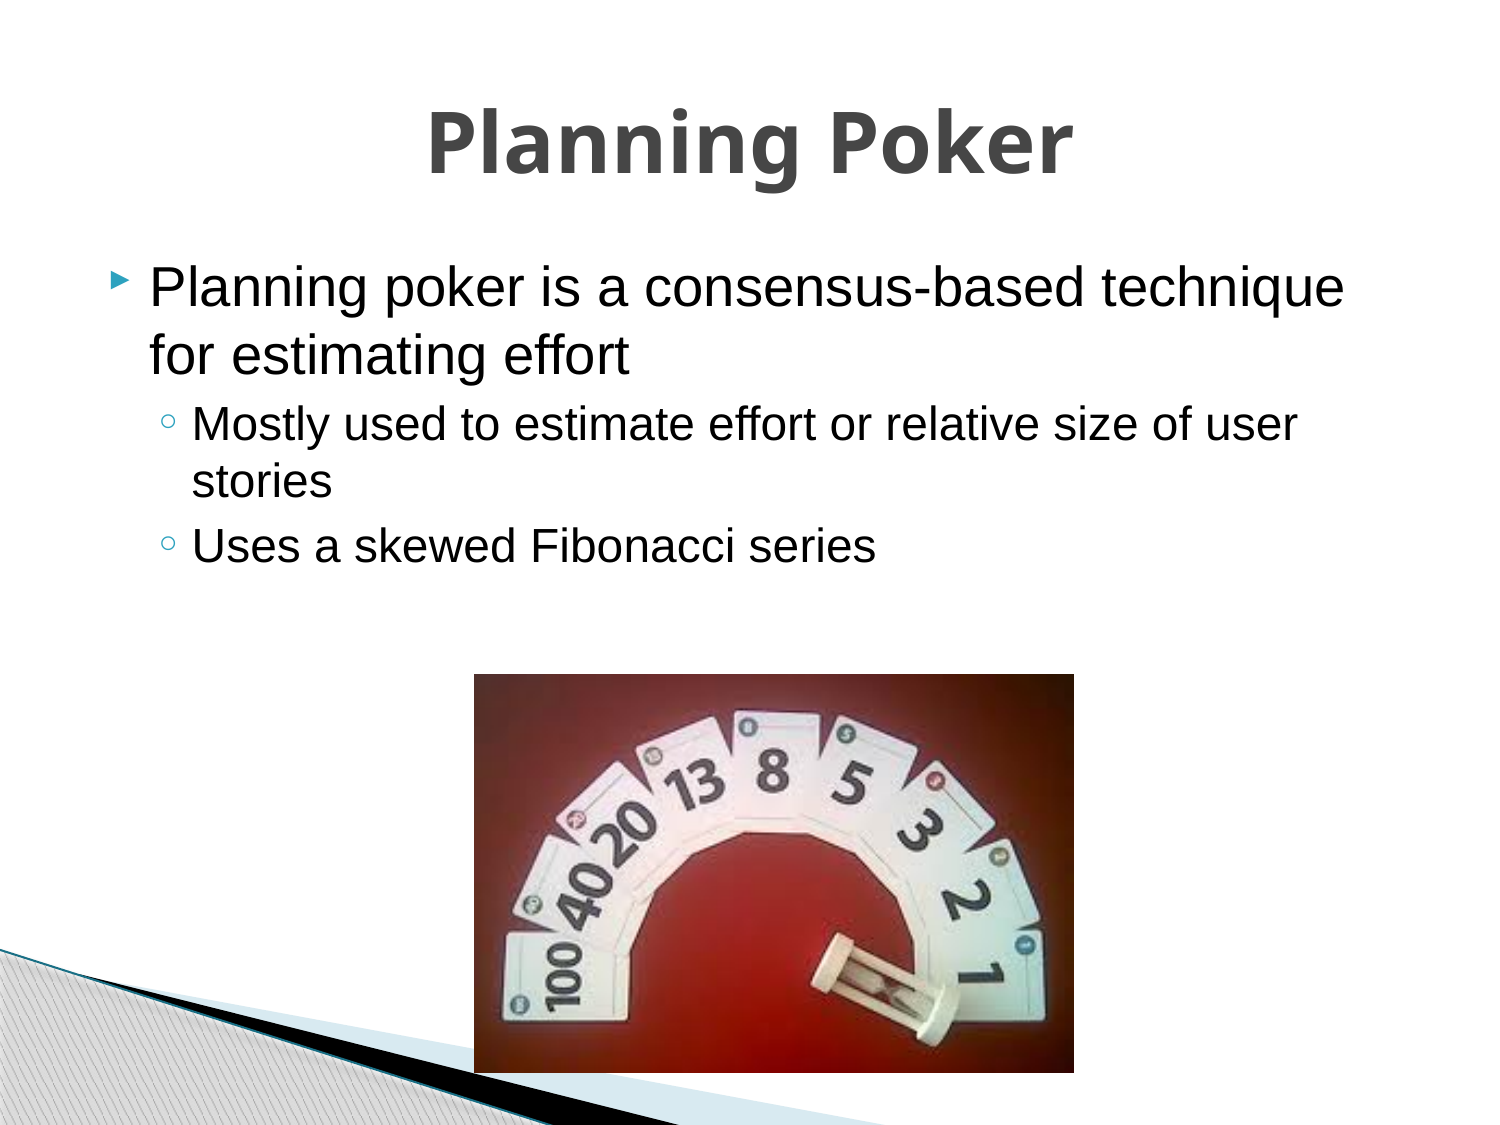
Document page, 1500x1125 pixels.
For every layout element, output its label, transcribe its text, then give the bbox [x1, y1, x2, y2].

list Planning poker is a consensus-based technique for estimating effort Mostly used to estimate effort or relative size of user stories Uses a skewed Fibonacci series [75, 243, 1425, 986]
picture [474, 674, 1074, 1073]
title Planning Poker [75, 45, 1425, 233]
